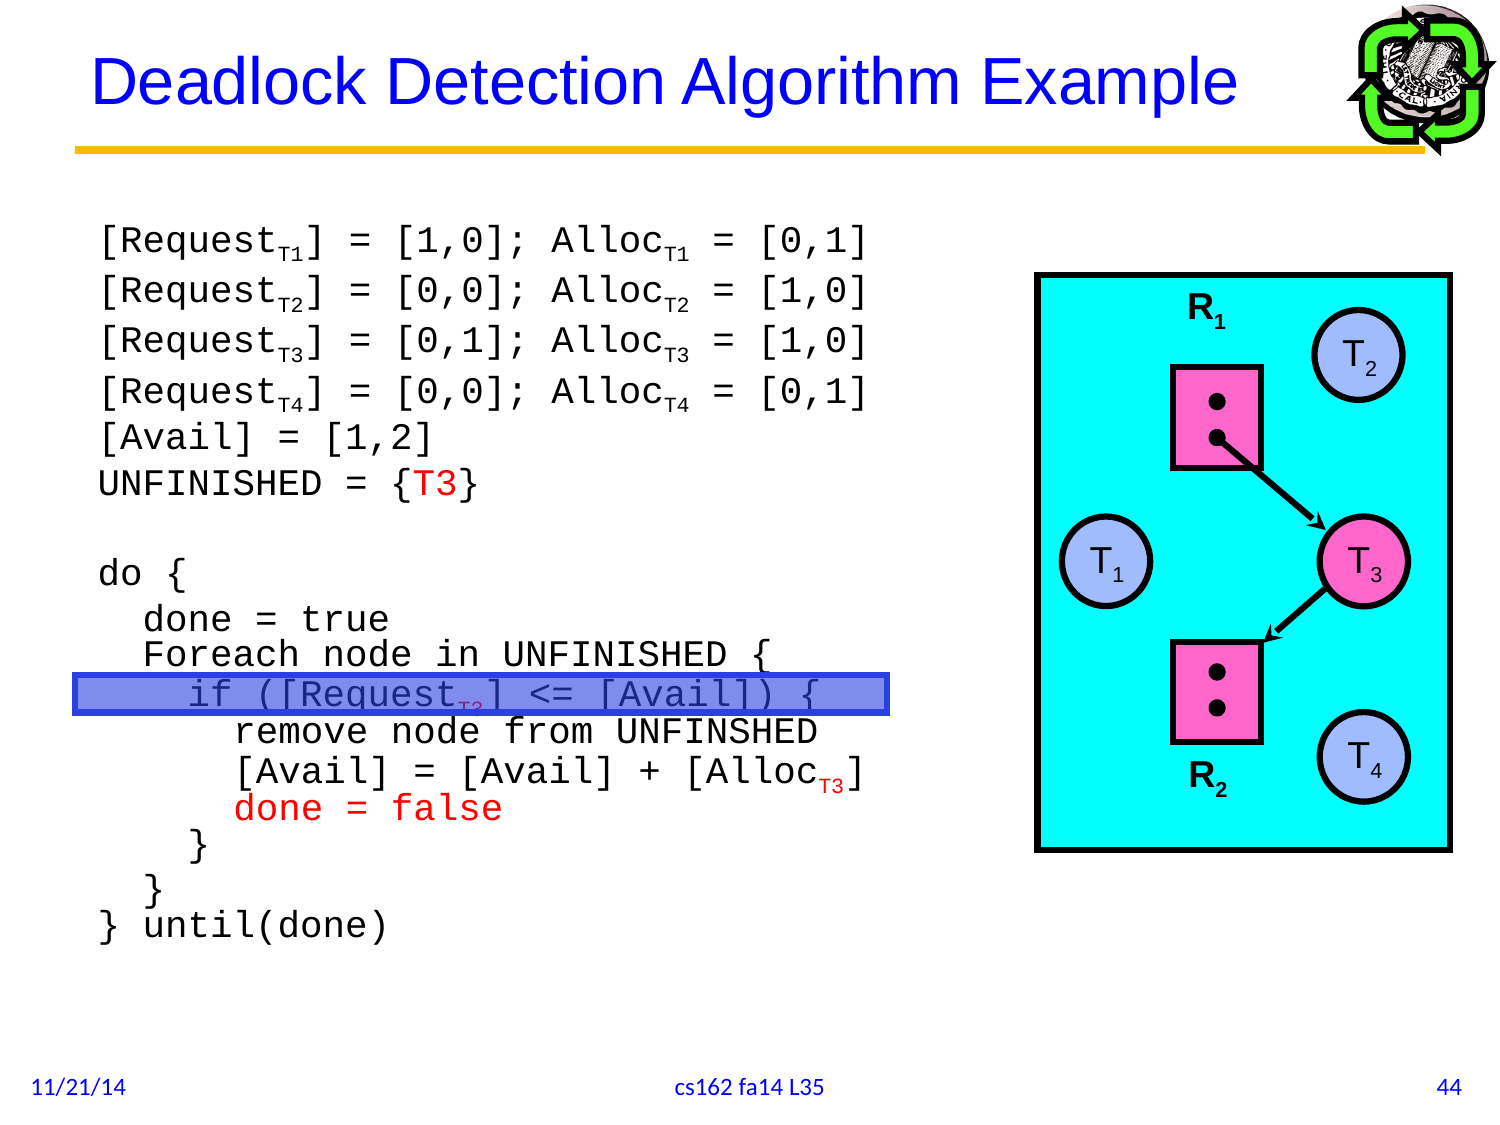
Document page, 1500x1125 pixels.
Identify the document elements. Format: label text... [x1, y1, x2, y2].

text_box [RequestT1] = [1,0]; AllocT1 = [0,1] [RequestT2] = [0,0]; AllocT2 = [1,0] [RequestT3] = [0,1]; AllocT3 = [1,0] [RequestT4] = [0,0]; AllocT4 = [0,1] [Avail] = [1,2] UNFINISHED = {T3} do { done = true Foreach node in UNFINISHED { if ([RequestT3] <= [Avail]) { remove node from UNFINSHED [Avail] = [Avail] + [AllocT3] done = false } } } until(done) [83, 713, 885, 953]
text_box [RequestT1] = [1,0]; AllocT1 = [0,1] [RequestT2] = [0,0]; AllocT2 = [1,0] [RequestT3] = [0,1]; AllocT3 = [1,0] [RequestT4] = [0,0]; AllocT4 = [0,1] [Avail] = [1,2] UNFINISHED = {T3} do { done = true Foreach node in UNFINISHED { if ([RequestT3] <= [Avail]) { remove node from UNFINSHED [Avail] = [Avail] + [AllocT3] done = false } } } until(done) [83, 212, 885, 675]
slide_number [15, 1055, 366, 1115]
slide_number 44 [1127, 1055, 1478, 1115]
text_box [1037, 274, 1451, 851]
title Deadlock Detection Algorithm Example [75, 6, 1401, 150]
text_box [74, 675, 888, 713]
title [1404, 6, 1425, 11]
picture [1350, 0, 1500, 127]
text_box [1353, 12, 1490, 150]
footer cs162 fa14 L35 [512, 1055, 988, 1115]
